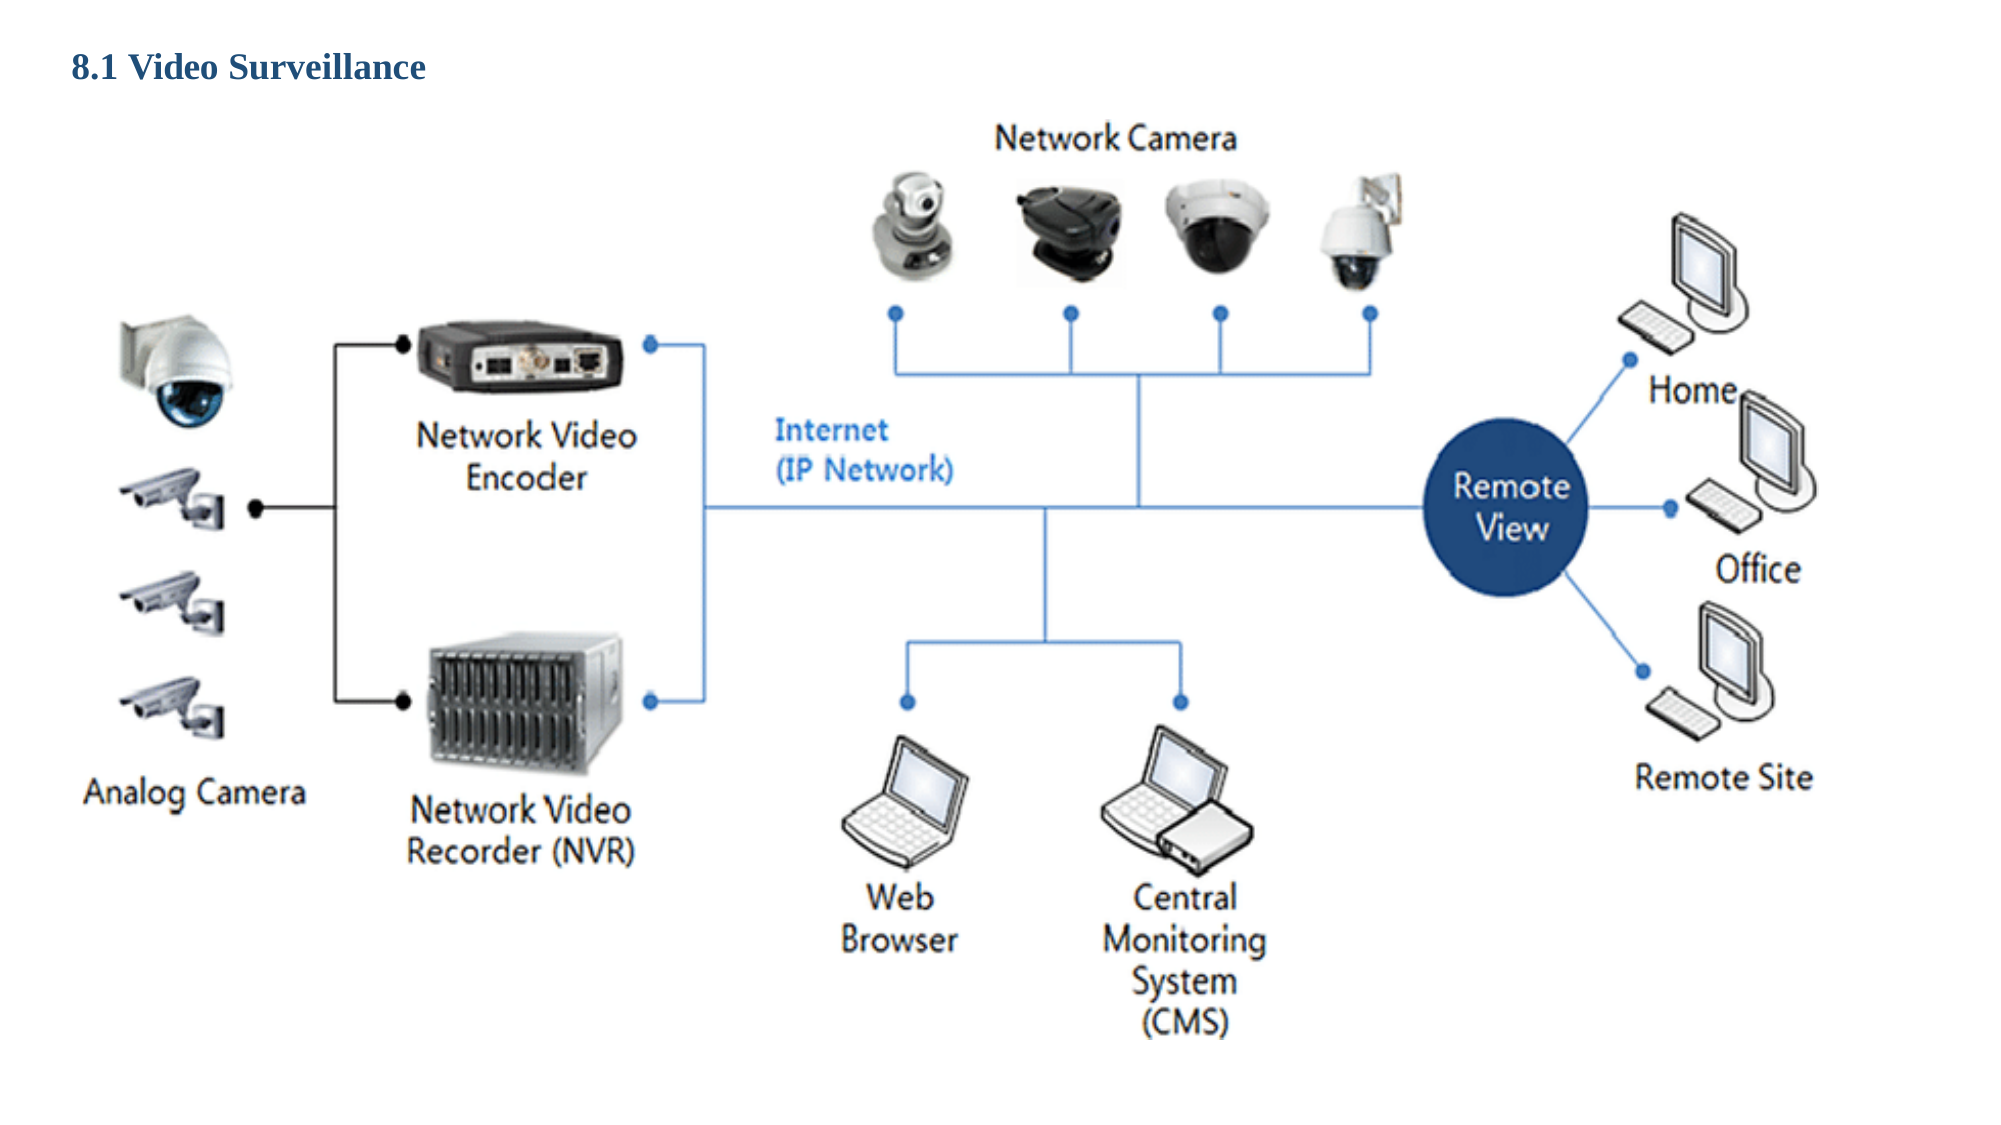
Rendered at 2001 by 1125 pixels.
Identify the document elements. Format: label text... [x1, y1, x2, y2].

text_box [82, 119, 1819, 1040]
text_box 8.1 Video Surveillance [69, 39, 429, 87]
